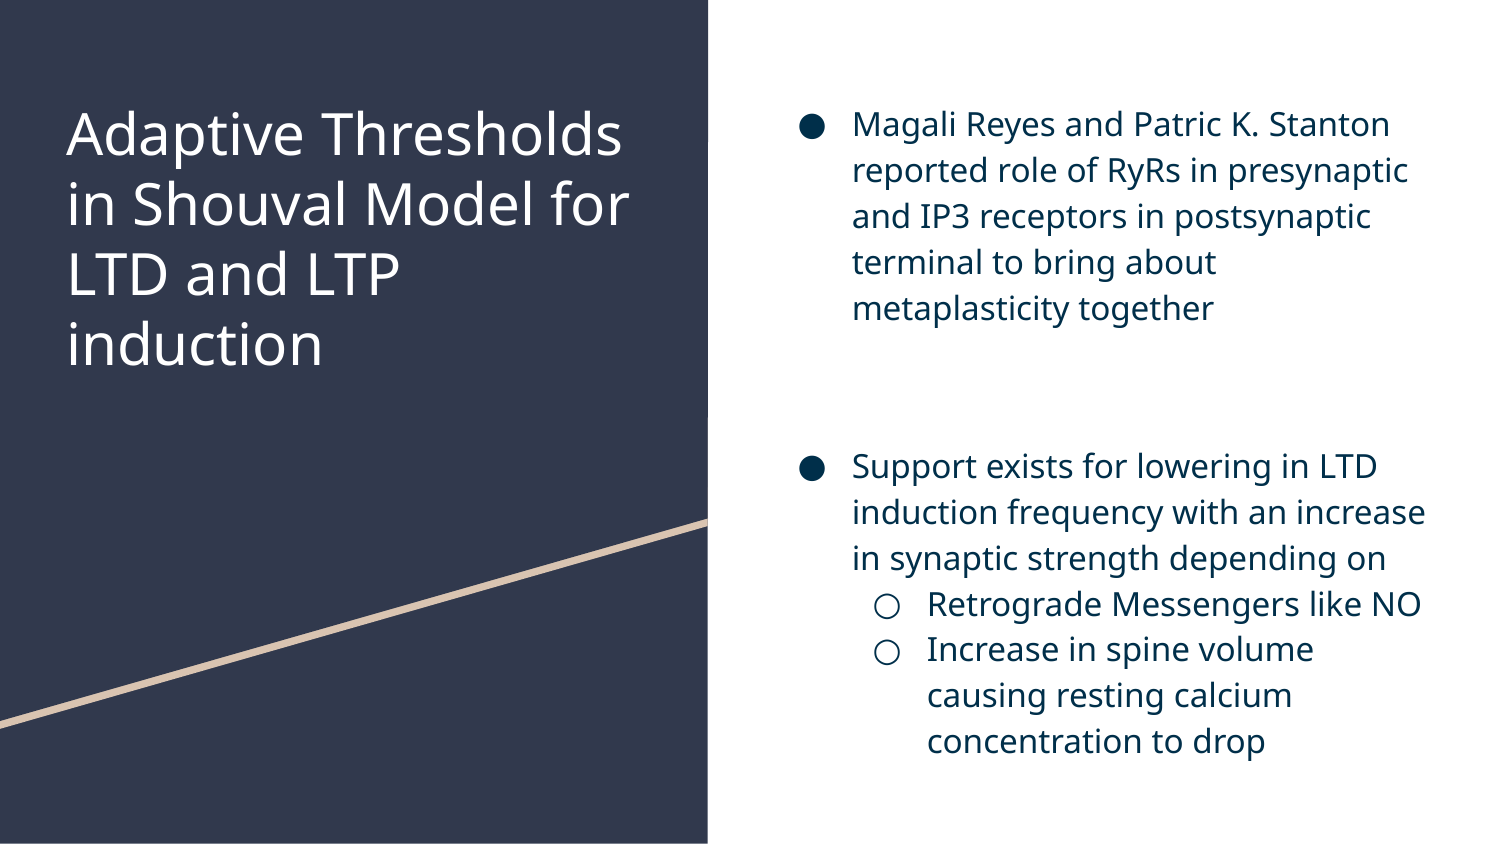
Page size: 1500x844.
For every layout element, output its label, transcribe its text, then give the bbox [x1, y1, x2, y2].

title Adaptive Thresholds in Shouval Model for LTD and LTP induction [51, 82, 660, 494]
list Magali Reyes and Patric K. Stanton reported role of RyRs in presynaptic and IP3 receptors in postsynaptic terminal to bring about metaplasticity together Support exists for lowering in LTD induction frequency with an increase in synaptic strength depending on Retrograde Messengers like NO Increase in spine volume causing resting calcium concentration to drop [761, 82, 1446, 755]
